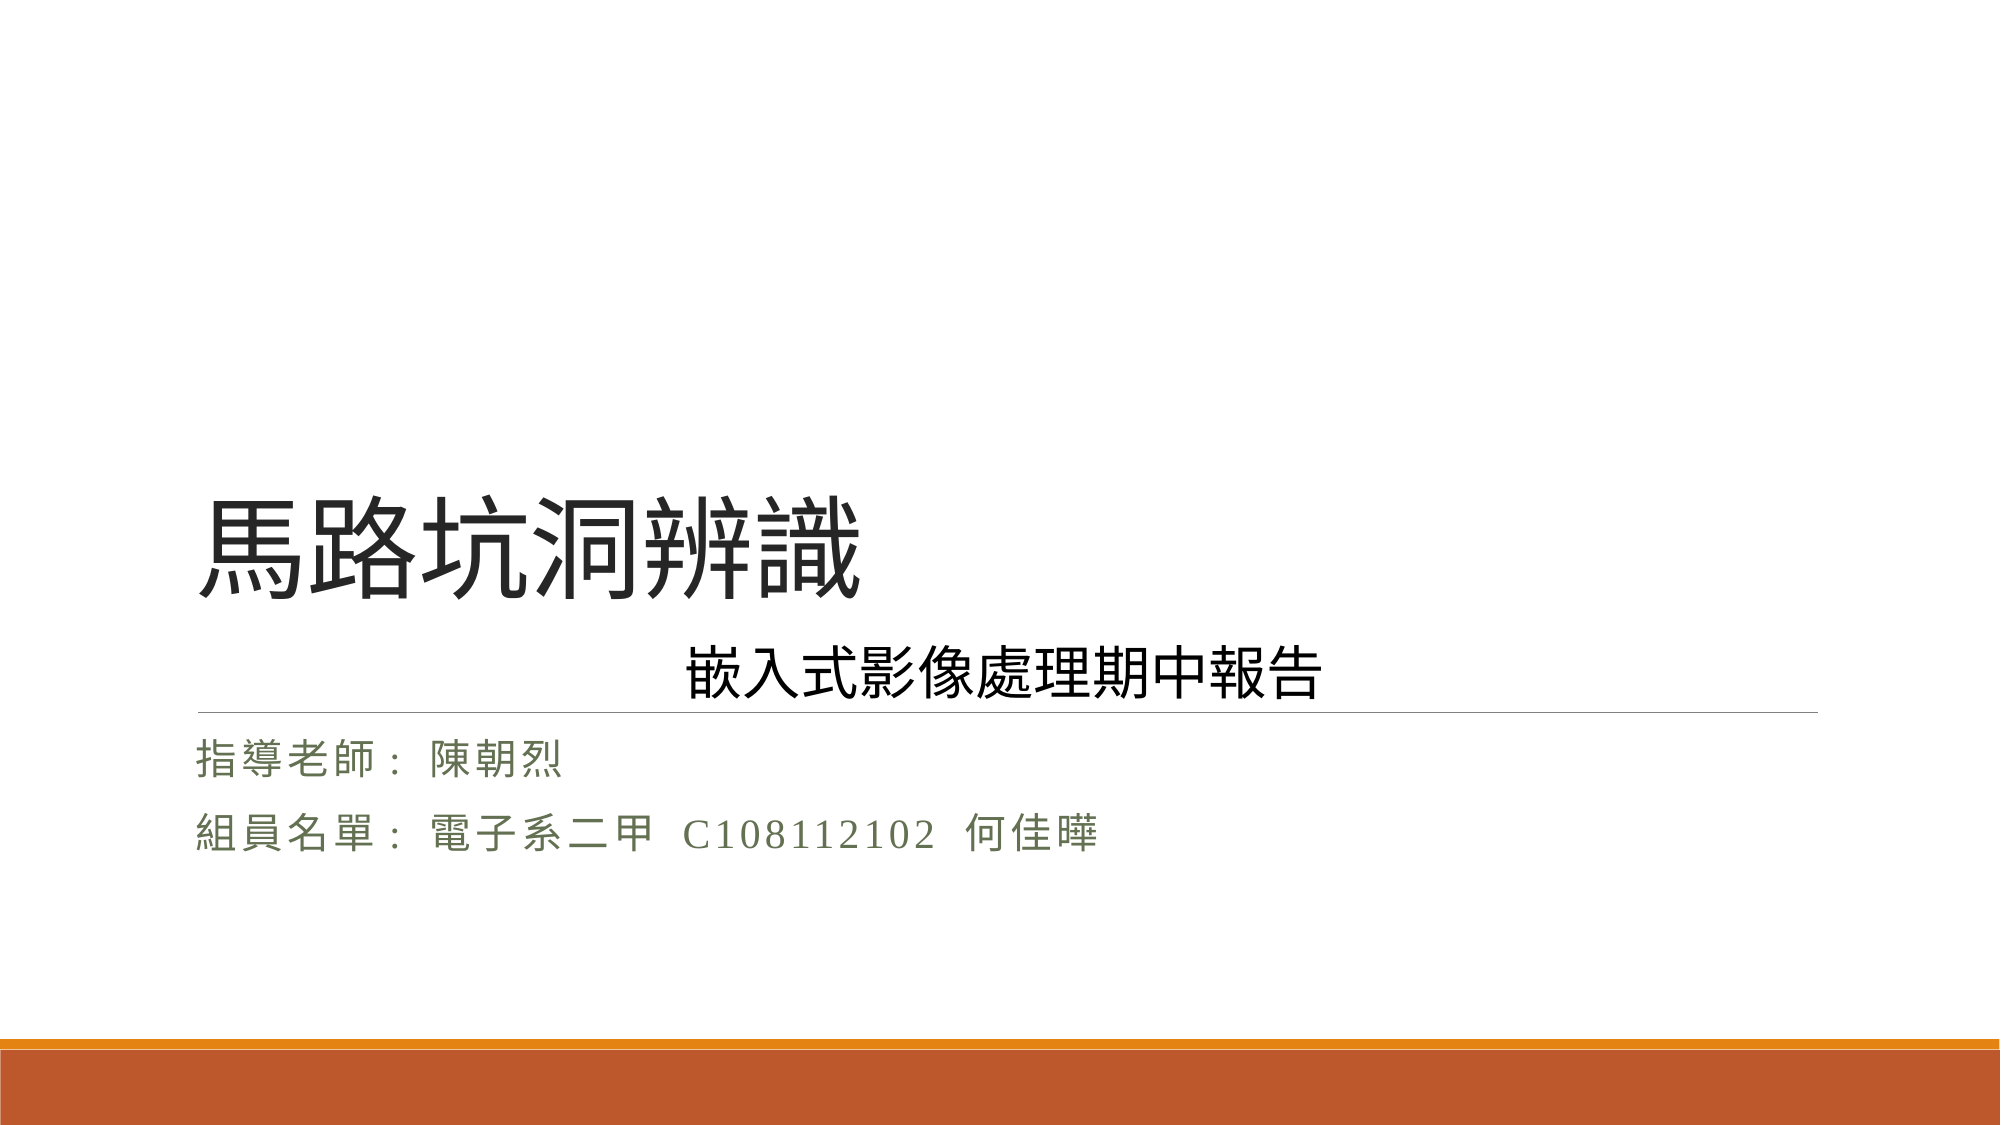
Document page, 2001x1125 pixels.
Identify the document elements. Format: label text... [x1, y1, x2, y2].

text_box 嵌入式影像處理期中報告 [669, 628, 1341, 714]
title 馬路坑洞辨識 [180, 473, 1831, 621]
subtitle 指導老師: 陳朝烈 組員名單: 電子系二甲 C108112102 何佳曄 [180, 730, 1831, 919]
